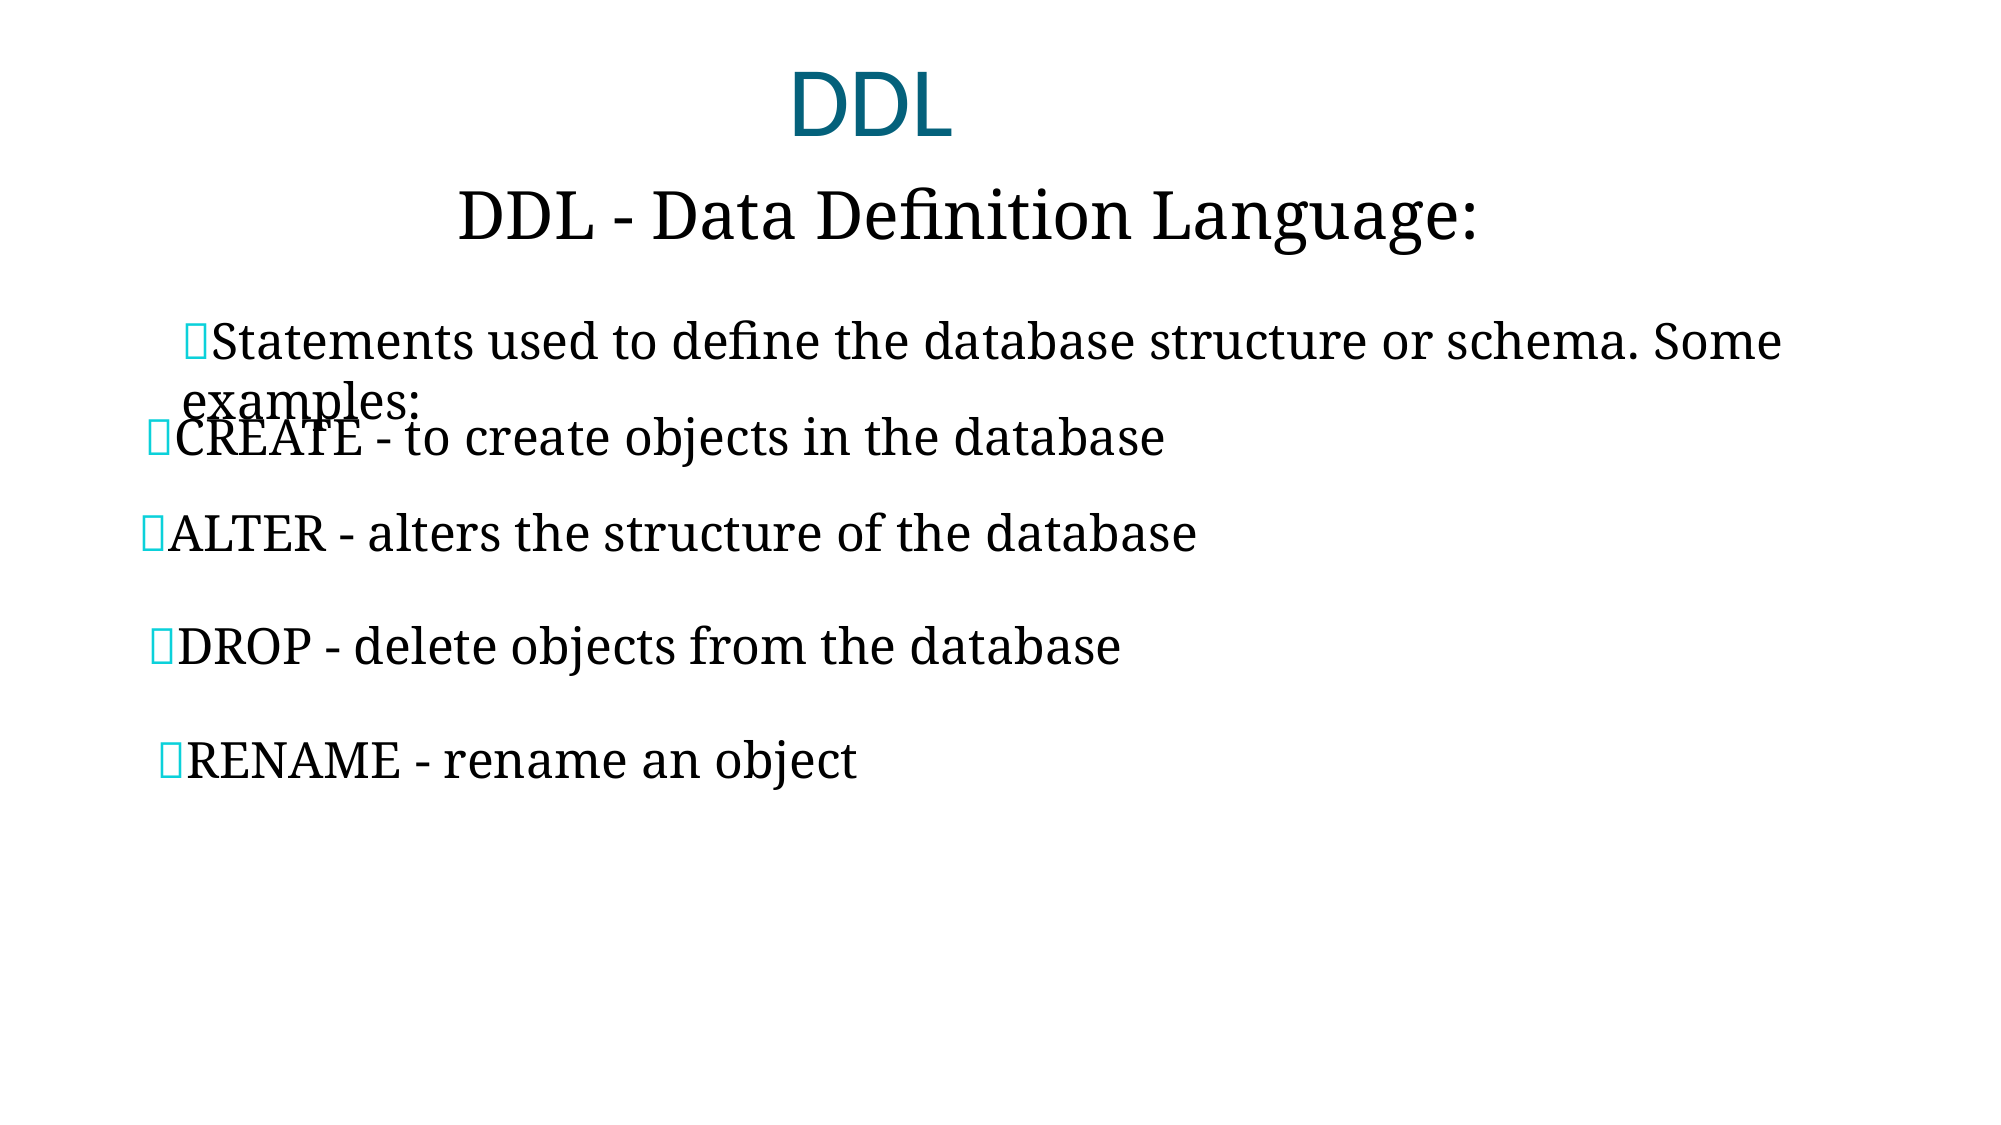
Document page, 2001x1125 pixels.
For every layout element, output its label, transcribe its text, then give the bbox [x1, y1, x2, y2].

text_box Statements used to define the database structure or schema. Some examples: [166, 301, 1907, 437]
text_box RENAME - rename an object [141, 720, 873, 796]
text_box DDL [773, 29, 968, 164]
text_box DROP - delete objects from the database [132, 607, 1138, 682]
text_box CREATE - to create objects in the database [129, 397, 1182, 473]
text_box ALTER - alters the structure of the database [123, 493, 1214, 569]
text_box DDL - Data Definition Language: [442, 165, 1496, 261]
